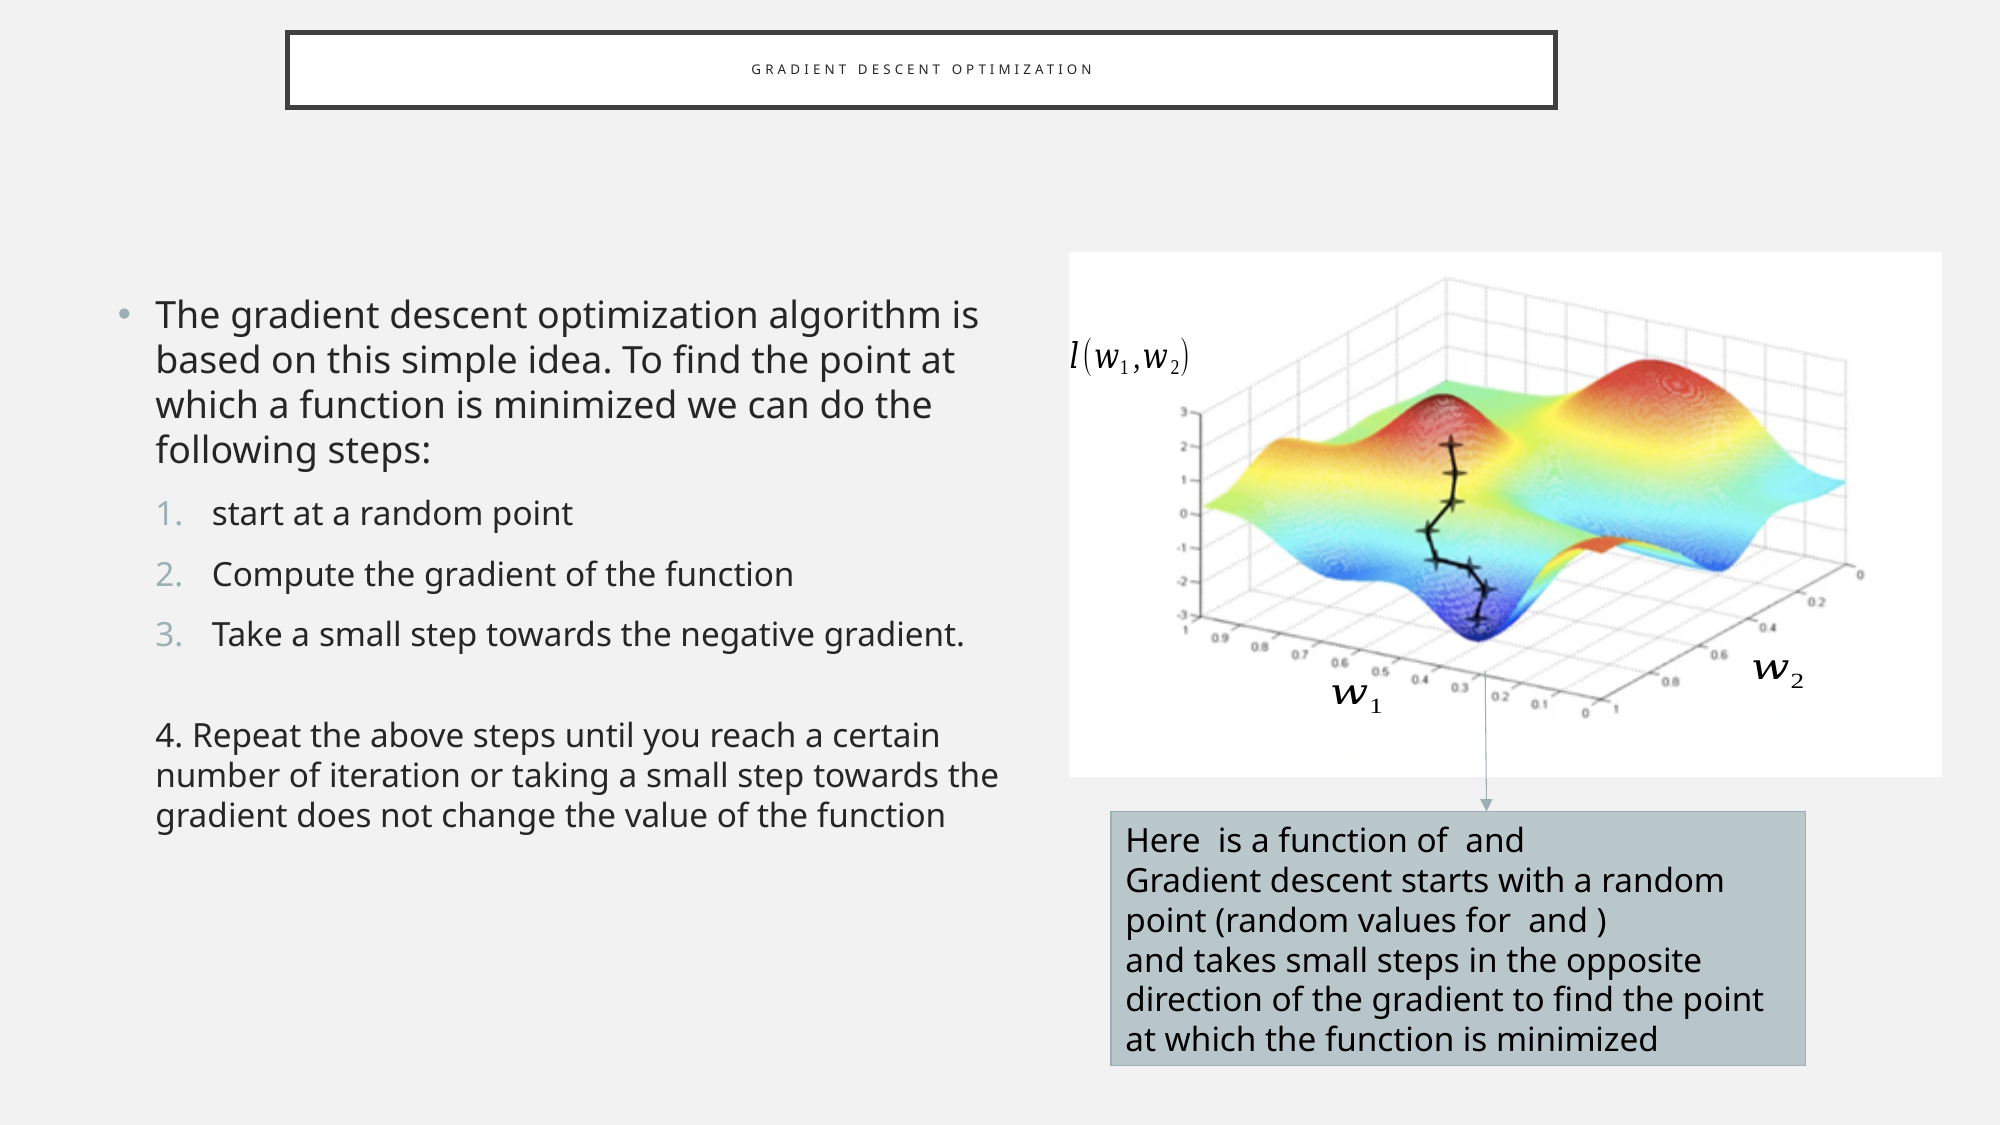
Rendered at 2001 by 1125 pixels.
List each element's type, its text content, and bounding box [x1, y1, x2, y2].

list The gradient descent optimization algorithm is based on this simple idea. To find the point at which a function is minimized we can do the following steps: start at a random point Compute the gradient of the function Take a small step towards the negative gradient. 4. Repeat the above steps until you reach a certain number of iteration or taking a small step towards the gradient does not change the value of the function [102, 283, 1050, 869]
title Gradient Descent Optimization [285, 30, 1558, 110]
picture [1069, 252, 1942, 777]
